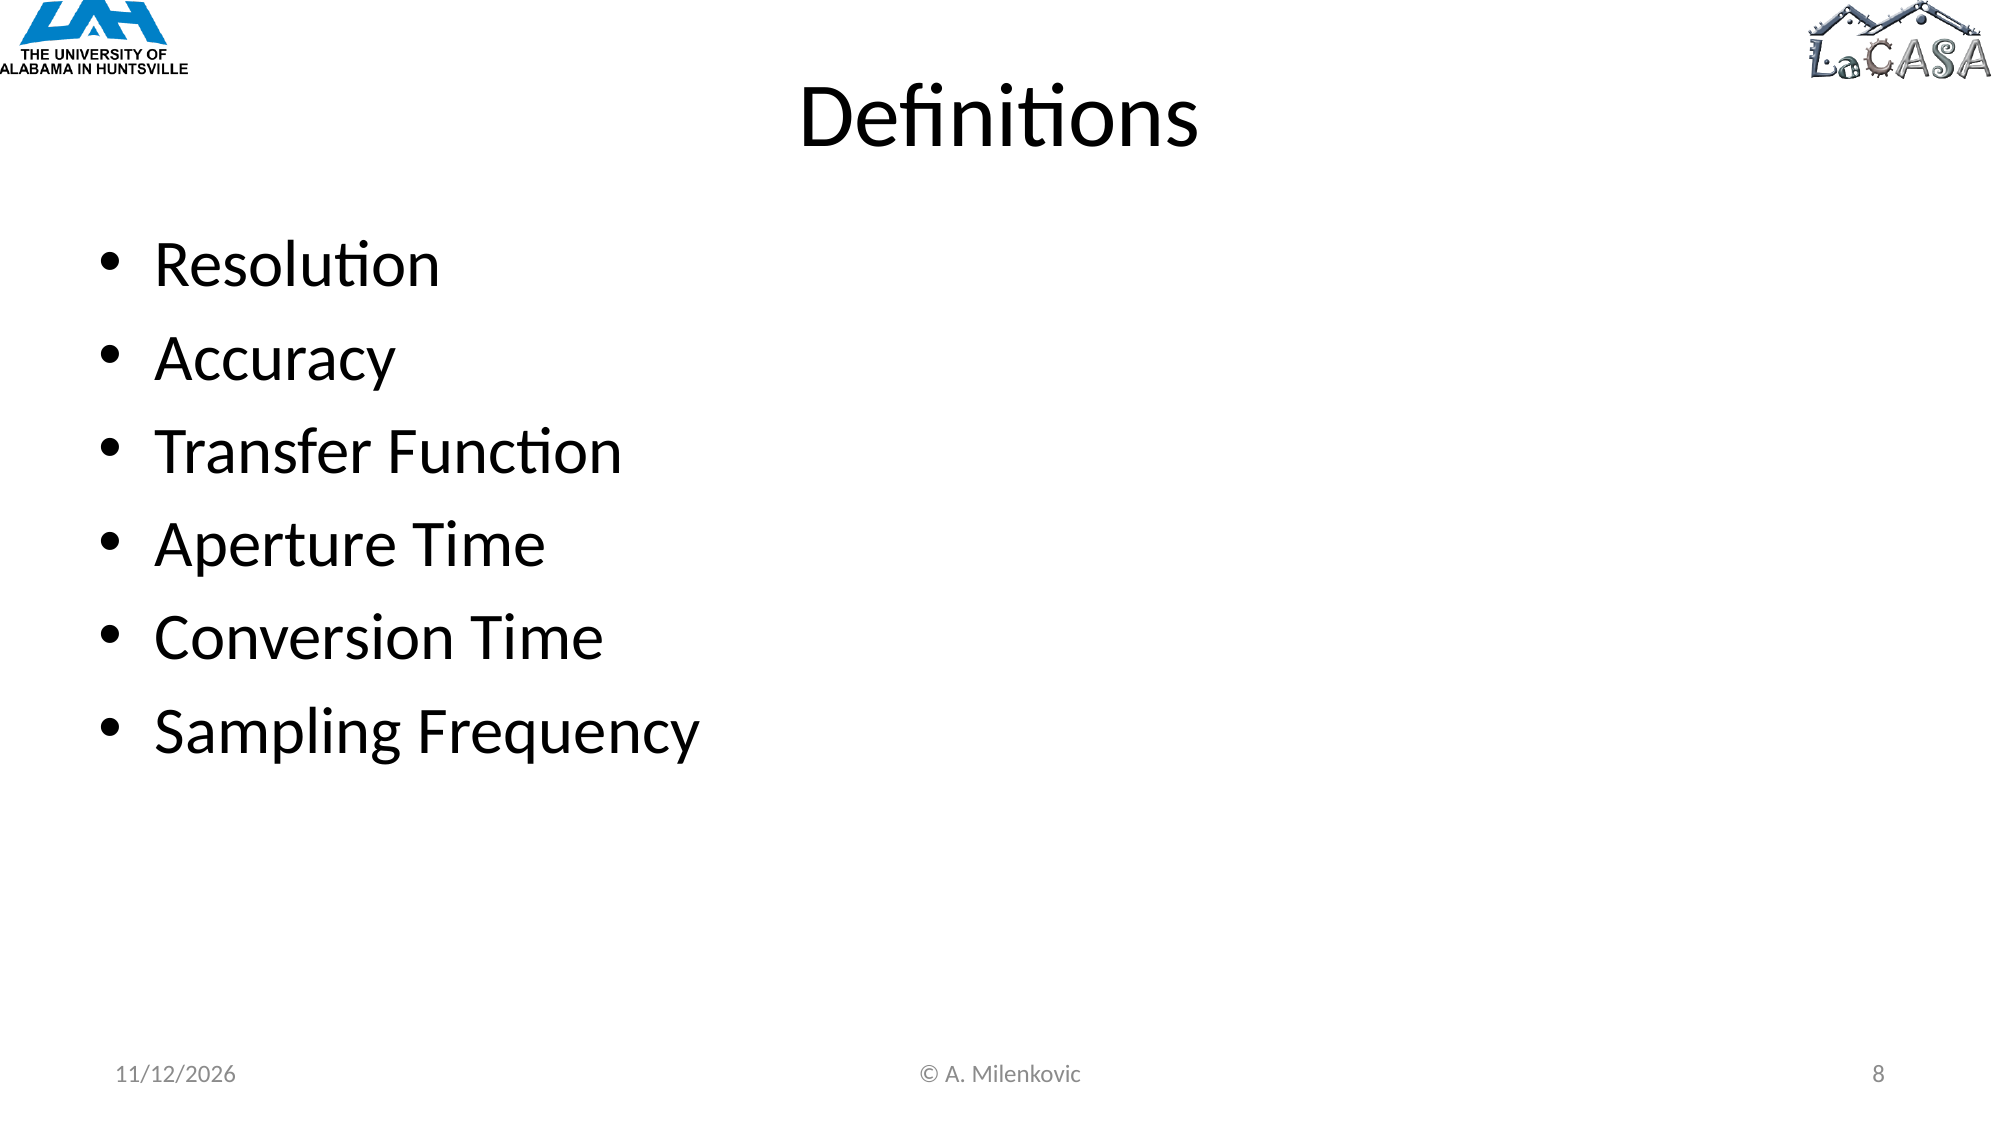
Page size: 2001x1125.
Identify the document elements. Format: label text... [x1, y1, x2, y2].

picture [0, 0, 189, 75]
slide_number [99, 1042, 567, 1103]
footer © A. Milenkovic [683, 1042, 1317, 1103]
title Definitions [99, 45, 1900, 175]
slide_number 8 [1433, 1042, 1900, 1103]
list Resolution Accuracy Transfer Function Aperture Time Conversion Time Sampling Frequency [83, 212, 1884, 955]
picture [1798, 0, 2000, 85]
